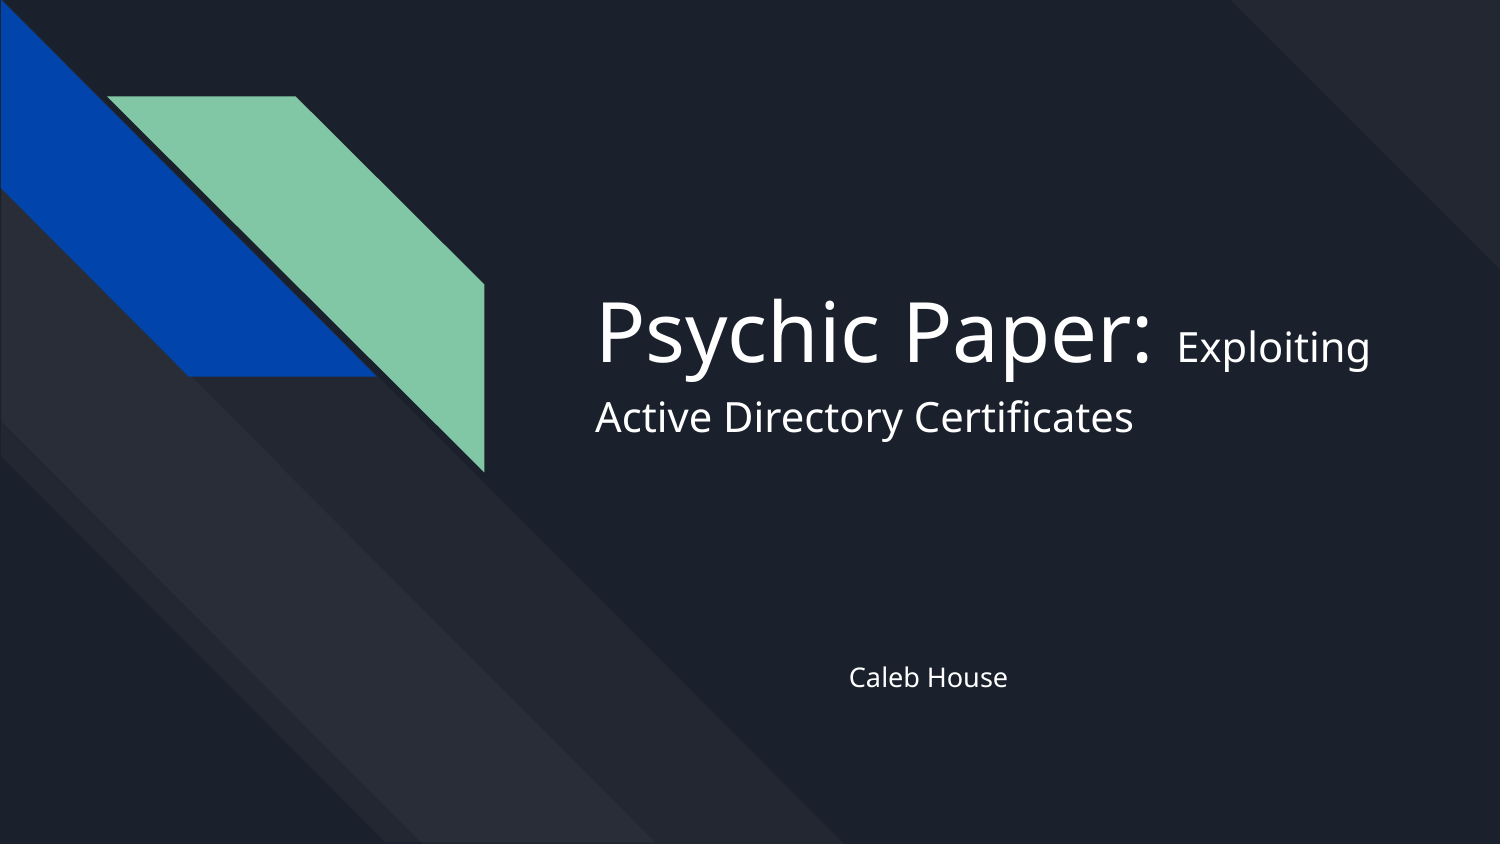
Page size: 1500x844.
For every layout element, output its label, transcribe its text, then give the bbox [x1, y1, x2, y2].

title Psychic Paper: Exploiting Active Directory Certificates [580, 258, 1404, 518]
subtitle Caleb House [833, 643, 1404, 727]
